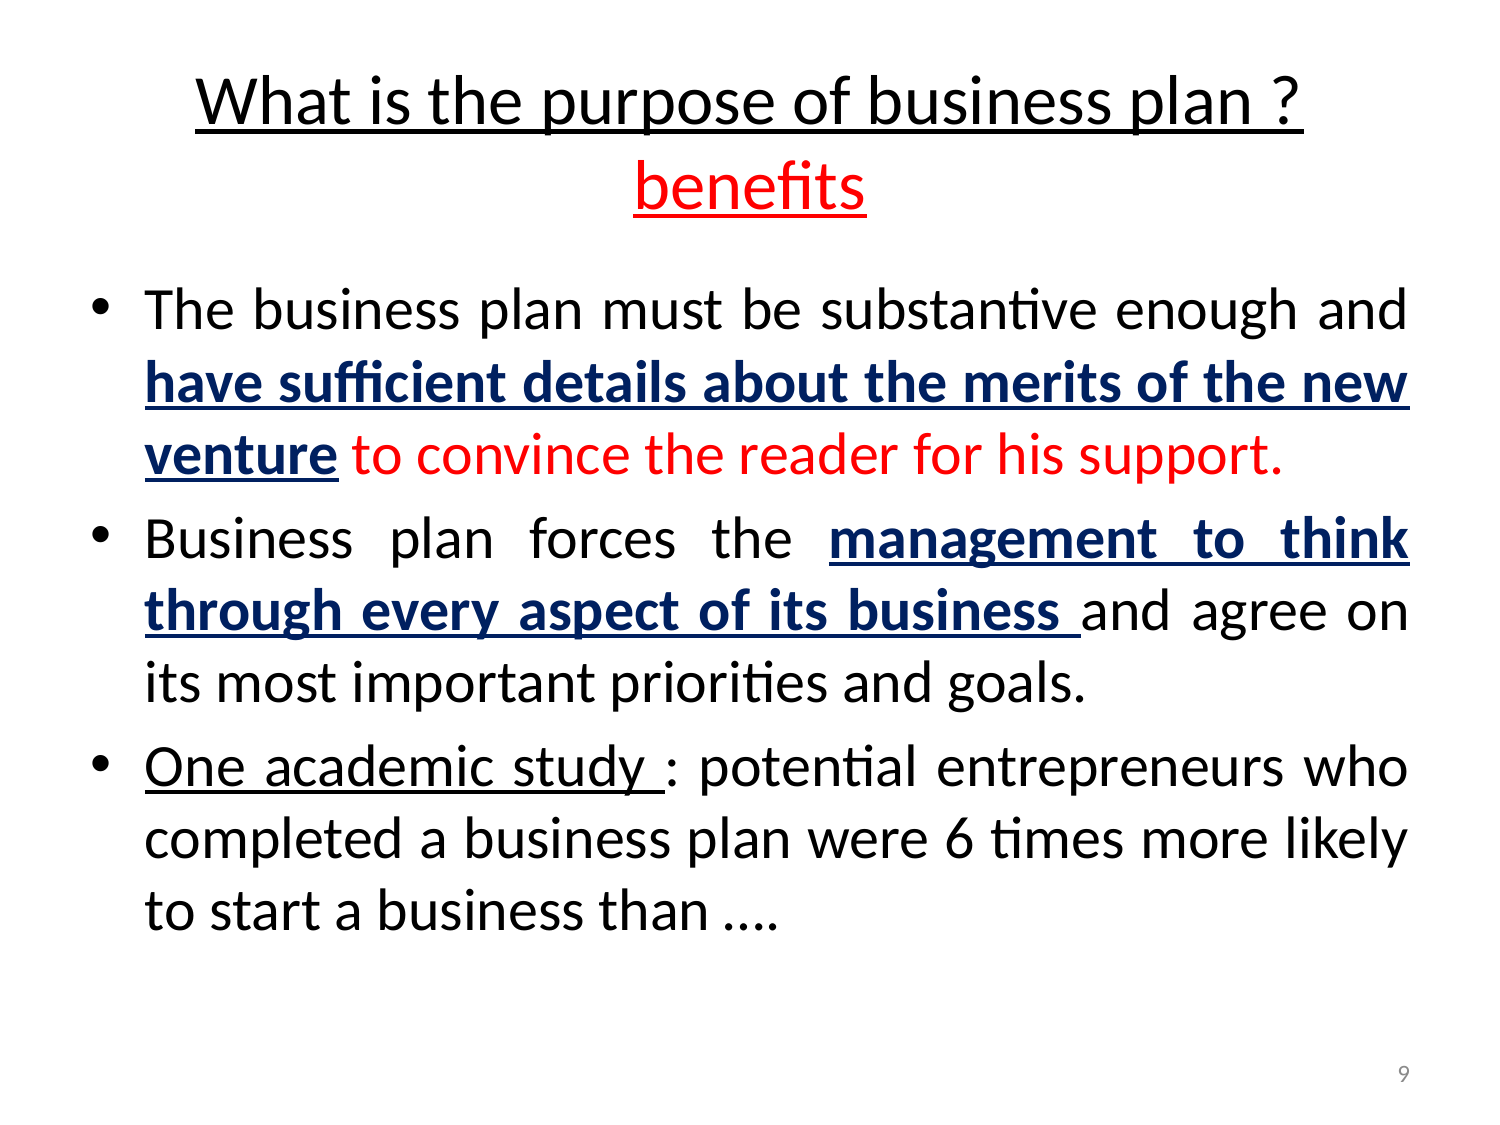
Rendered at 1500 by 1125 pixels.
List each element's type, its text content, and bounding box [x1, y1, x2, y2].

title What is the purpose of business plan ? benefits [75, 45, 1425, 233]
list The business plan must be substantive enough and have sufficient details about the merits of the new venture to convince the reader for his support. Business plan forces the management to think through every aspect of its business and agree on its most important priorities and goals. One academic study : potential entrepreneurs who completed a business plan were 6 times more likely to start a business than …. [75, 262, 1425, 1005]
slide_number 9 [1074, 1042, 1425, 1103]
